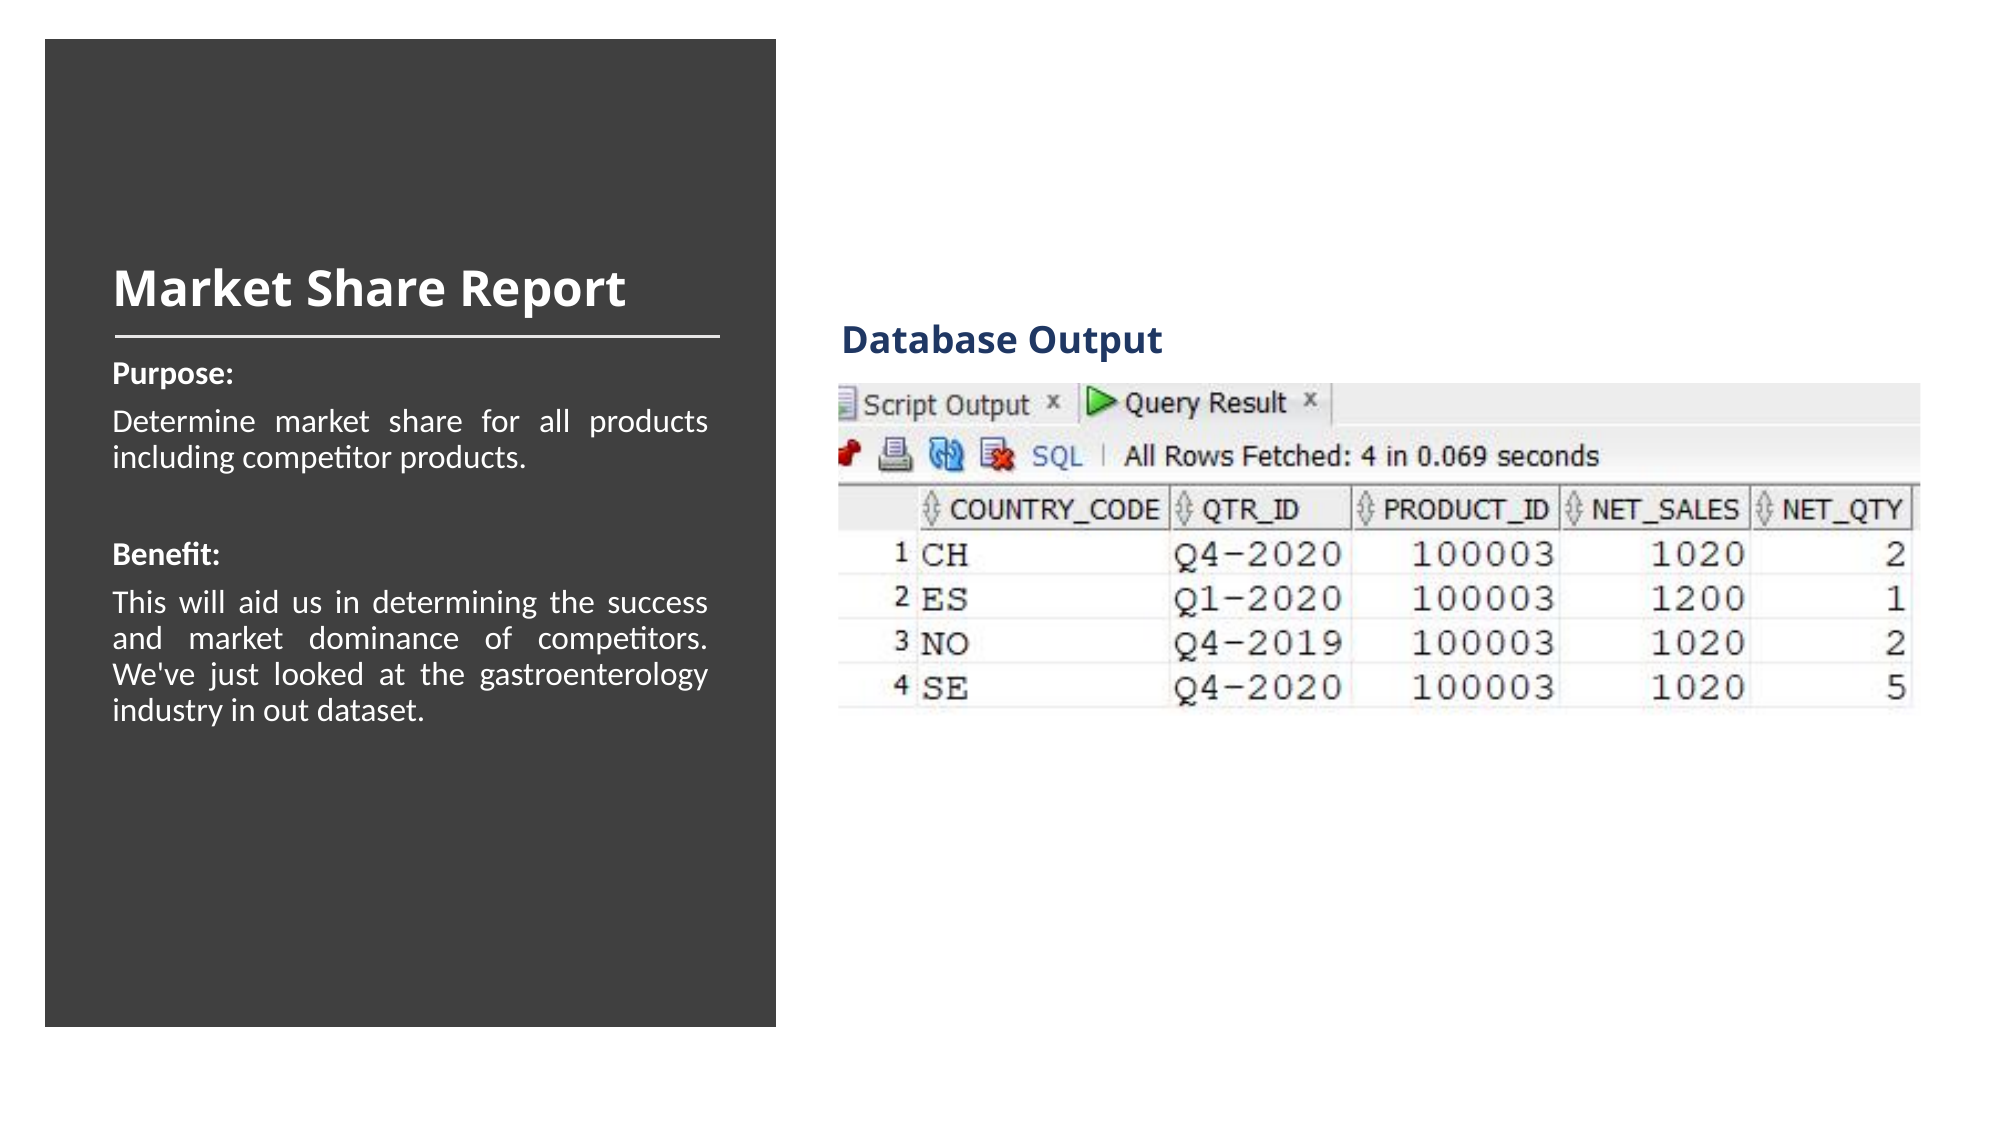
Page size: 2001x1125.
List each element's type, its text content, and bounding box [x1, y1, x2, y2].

text_box Market Share Report [97, 256, 725, 326]
text_box Purpose: Determine market share for all products including competitor products. Benefit: This will aid us in determining the success and market dominance of competitors. We've just looked at the gastroenterology industry in out dataset. [97, 348, 725, 967]
picture [838, 383, 1921, 716]
text_box [54, 49, 767, 1018]
text_box Database Output [826, 320, 1853, 368]
